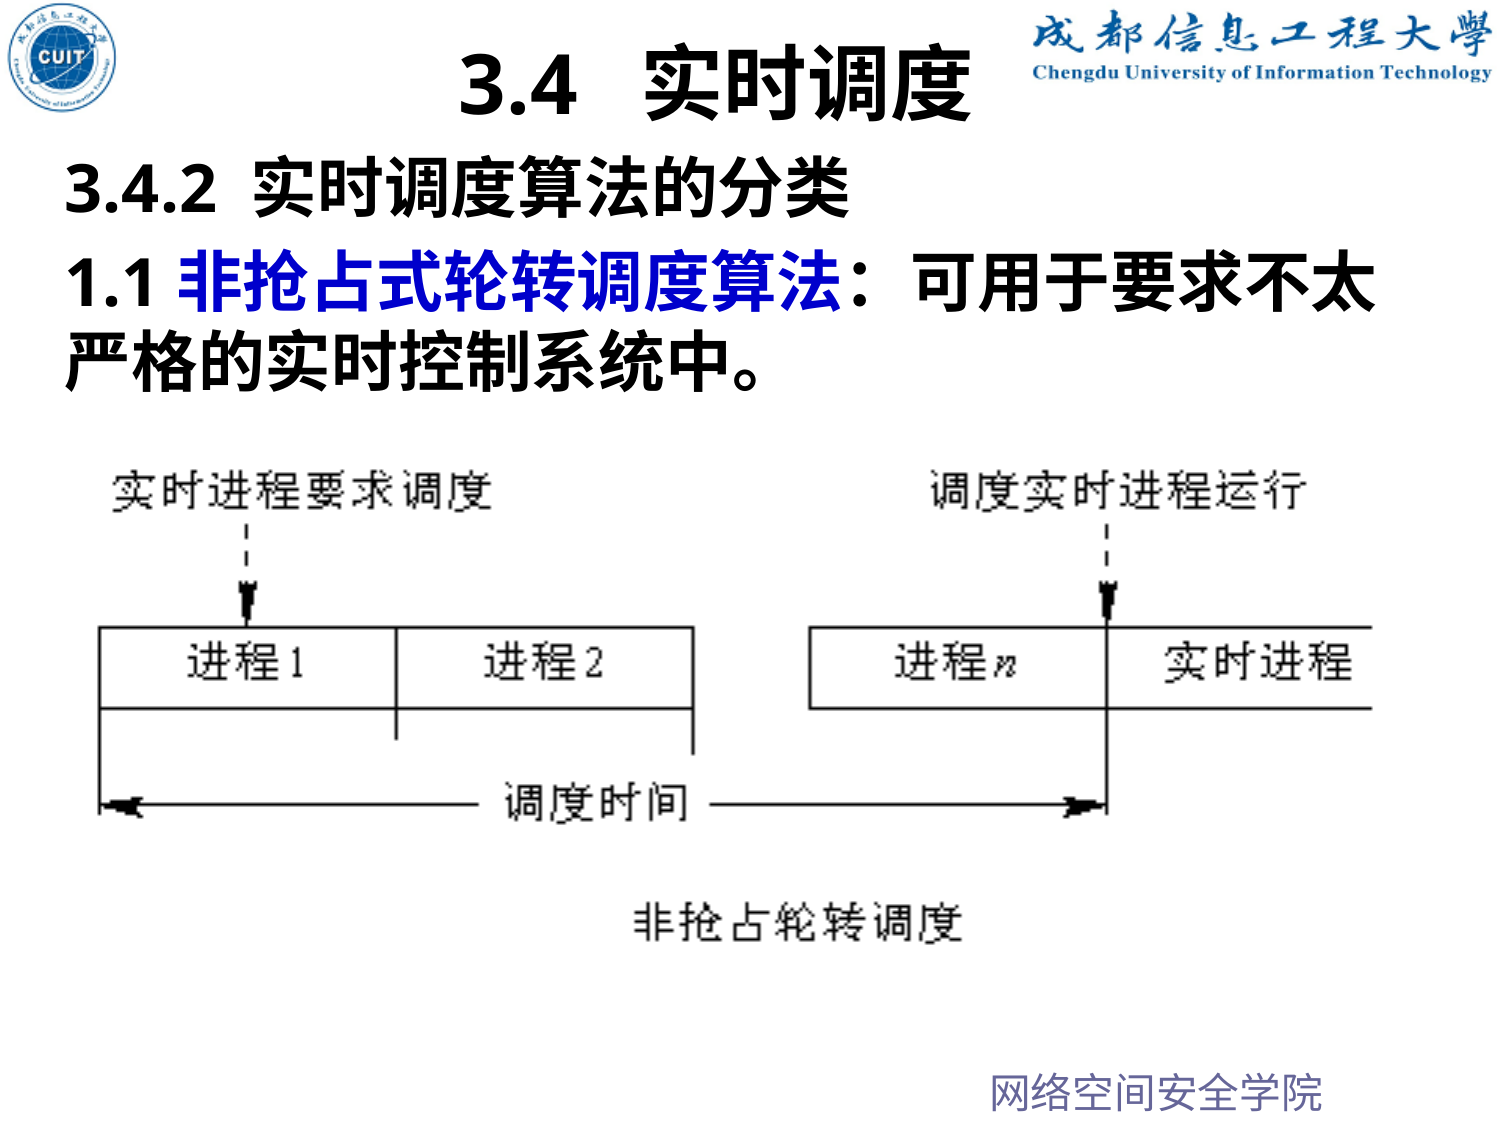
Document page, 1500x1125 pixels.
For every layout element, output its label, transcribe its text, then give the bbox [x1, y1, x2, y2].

text_box 3.4 实时调度 [147, 23, 1285, 138]
picture [1021, 0, 1500, 91]
text_box 3.4.2 实时调度算法的分类 1.1非抢占式轮转调度算法：可用于要求不太严格的实时控制系统中。 [50, 138, 1425, 377]
picture [0, 0, 130, 116]
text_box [74, 444, 1401, 961]
